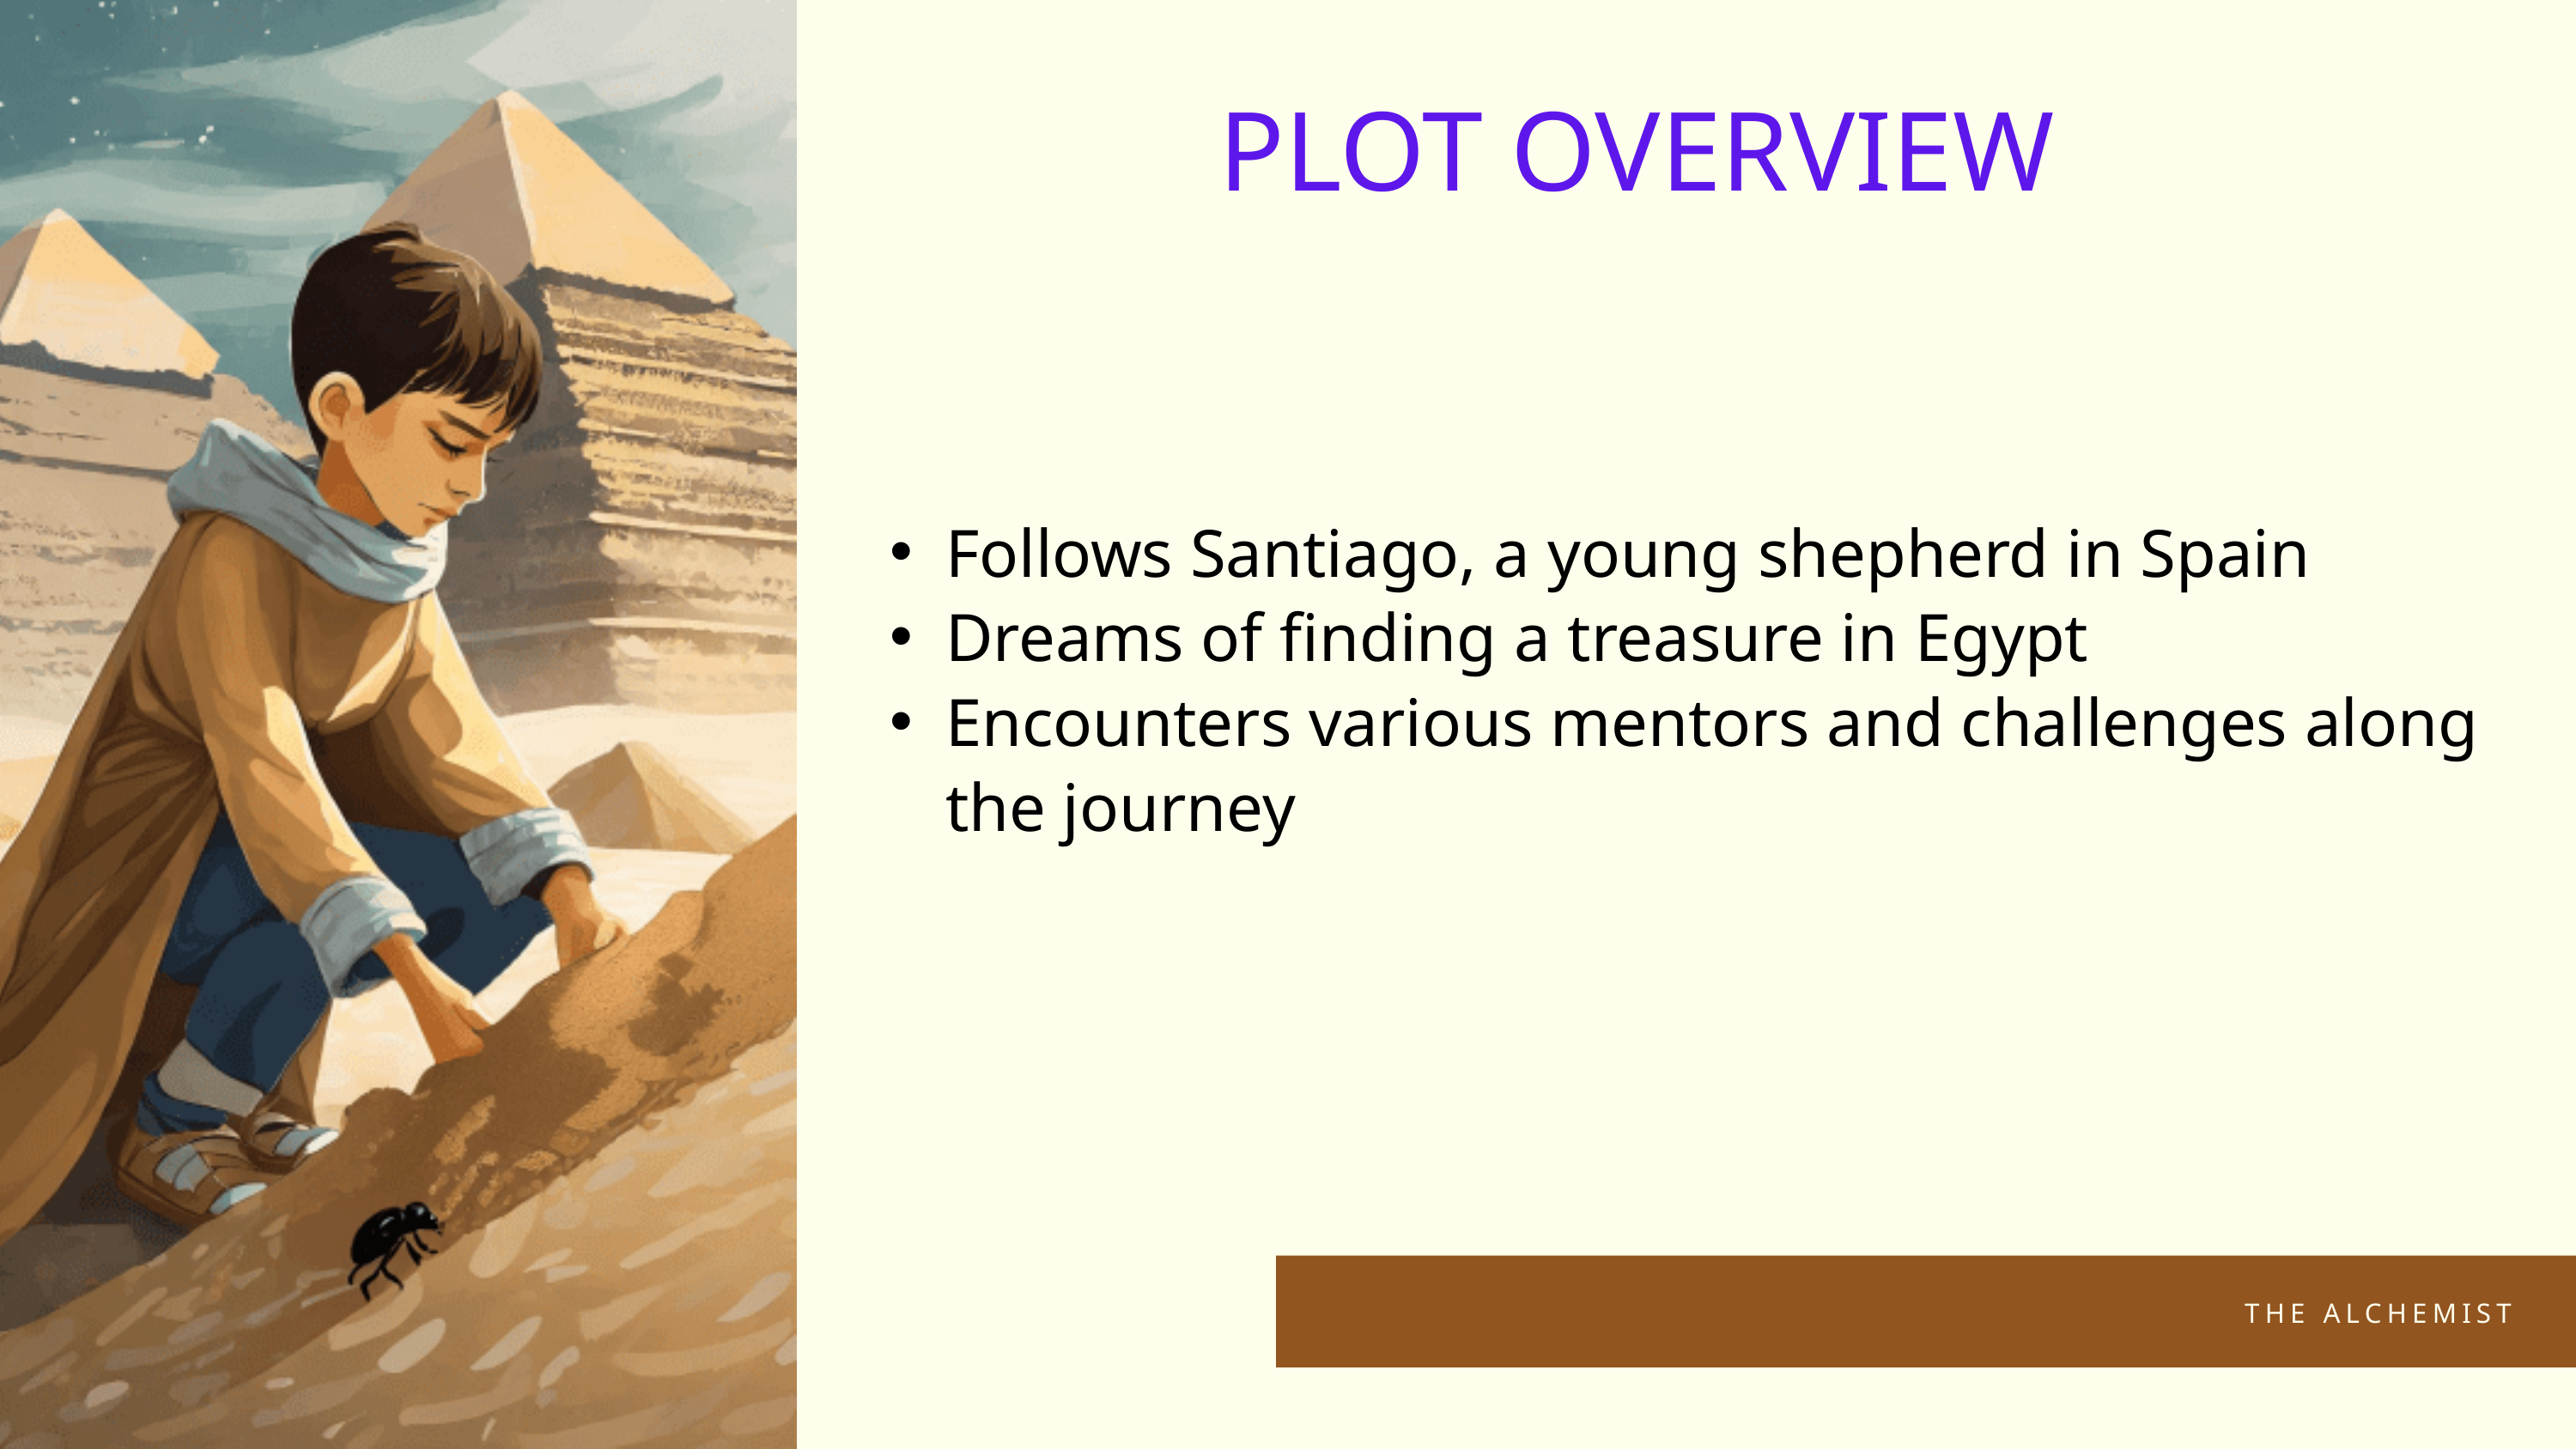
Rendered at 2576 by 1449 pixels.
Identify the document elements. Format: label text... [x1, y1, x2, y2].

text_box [1275, 1255, 2576, 1368]
text_box PLOT OVERVIEW [1218, 70, 2192, 213]
text_box [0, 0, 797, 1449]
text_box Follows Santiago, a young shepherd in Spain Dreams of finding a treasure in Egypt Encounters various mentors and challenges along the journey [834, 505, 2576, 930]
